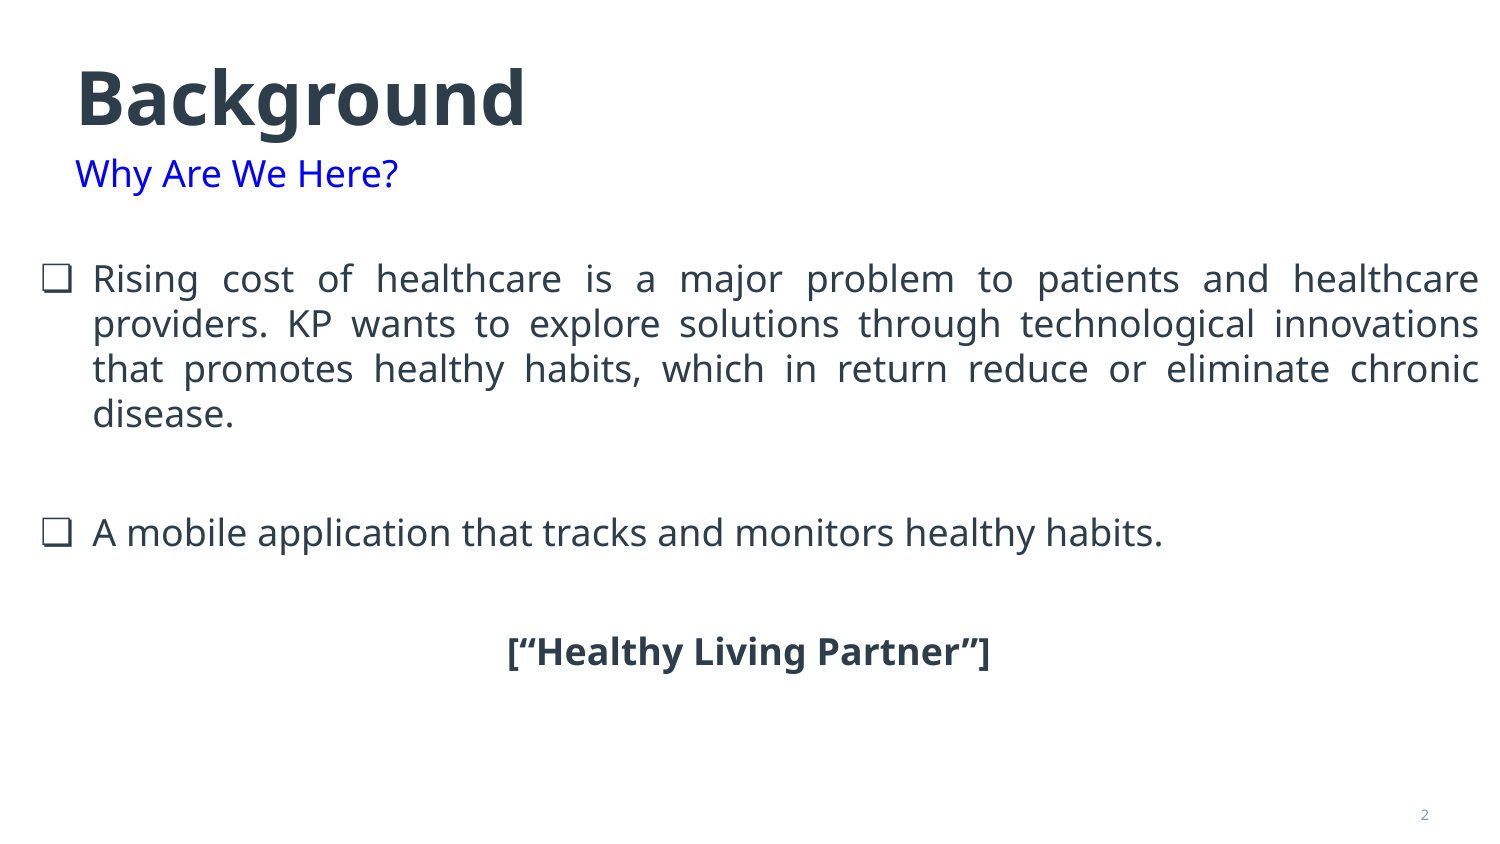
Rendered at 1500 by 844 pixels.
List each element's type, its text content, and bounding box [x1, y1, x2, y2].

list Why Are We Here? [75, 150, 1425, 201]
title Background [75, 50, 1425, 148]
slide_number 2 [1416, 806, 1434, 826]
list Rising cost of healthcare is a major problem to patients and healthcare providers. KP wants to explore solutions through technological innovations that promotes healthy habits, which in return reduce or eliminate chronic disease. A mobile application that tracks and monitors healthy habits. [“Healthy Living Partner”] [17, 239, 1481, 689]
